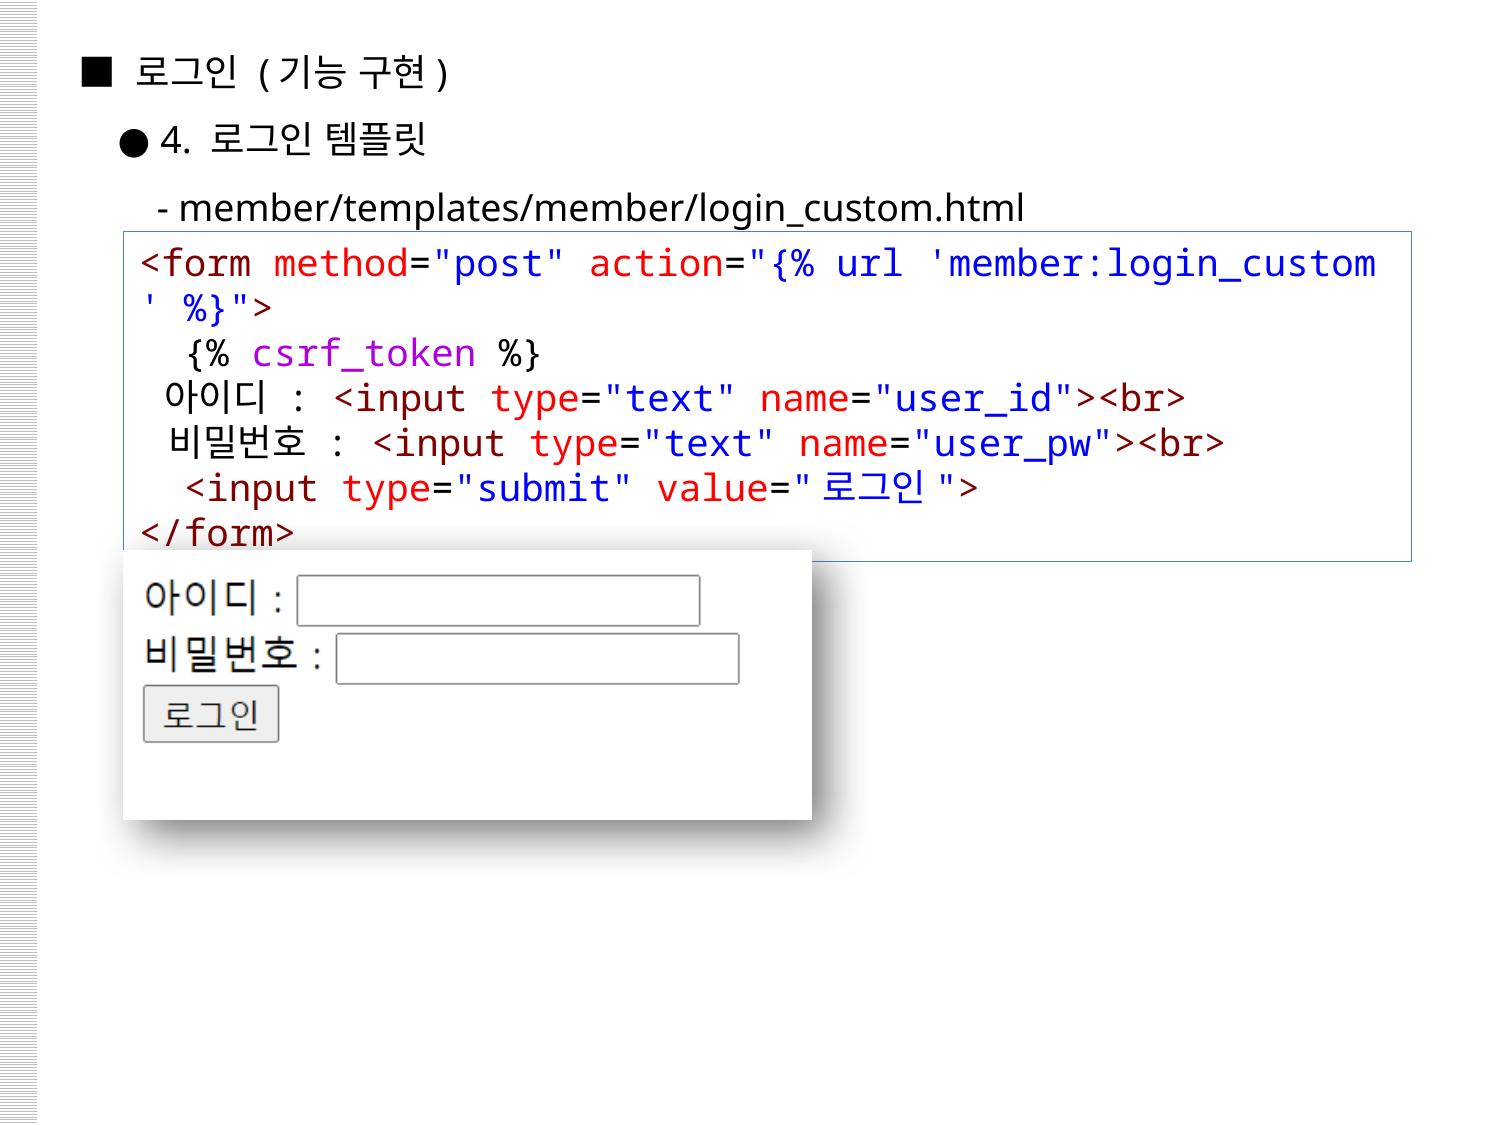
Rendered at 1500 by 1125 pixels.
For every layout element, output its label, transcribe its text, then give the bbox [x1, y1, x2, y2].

text_box ■ 로그인 (기능 구현) ● 4. 로그인 템플릿 - member/templates/member/login_custom.html [64, 19, 1042, 237]
picture [123, 550, 812, 820]
text_box <form method="post" action="{% url 'member:login_custom' %}"> {% csrf_token %} 아이디 : <input type="text" name="user_id"><br> 비밀번호 : <input type="text" name="user_pw"><br> <input type="submit" value="로그인"> </form> [123, 231, 1412, 562]
